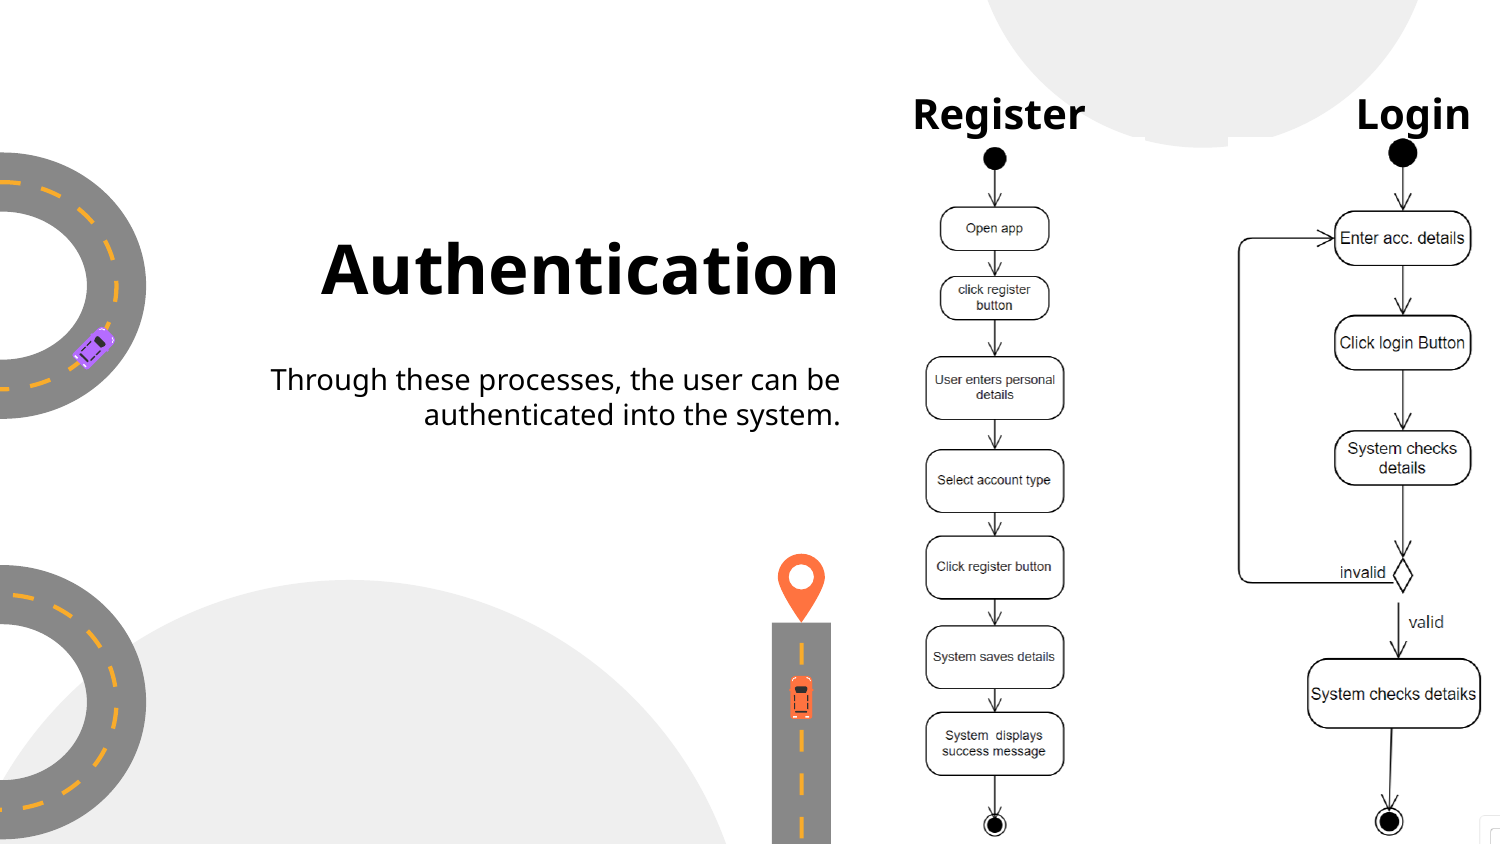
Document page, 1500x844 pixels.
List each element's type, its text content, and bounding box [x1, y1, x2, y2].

picture [855, 137, 1145, 844]
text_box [771, 553, 832, 844]
picture [1228, 137, 1500, 844]
title Register [856, 66, 1101, 136]
subtitle Through these processes, the user can be authenticated into the system. [224, 326, 850, 466]
title Login [1241, 66, 1487, 136]
title Authentication [144, 220, 850, 315]
